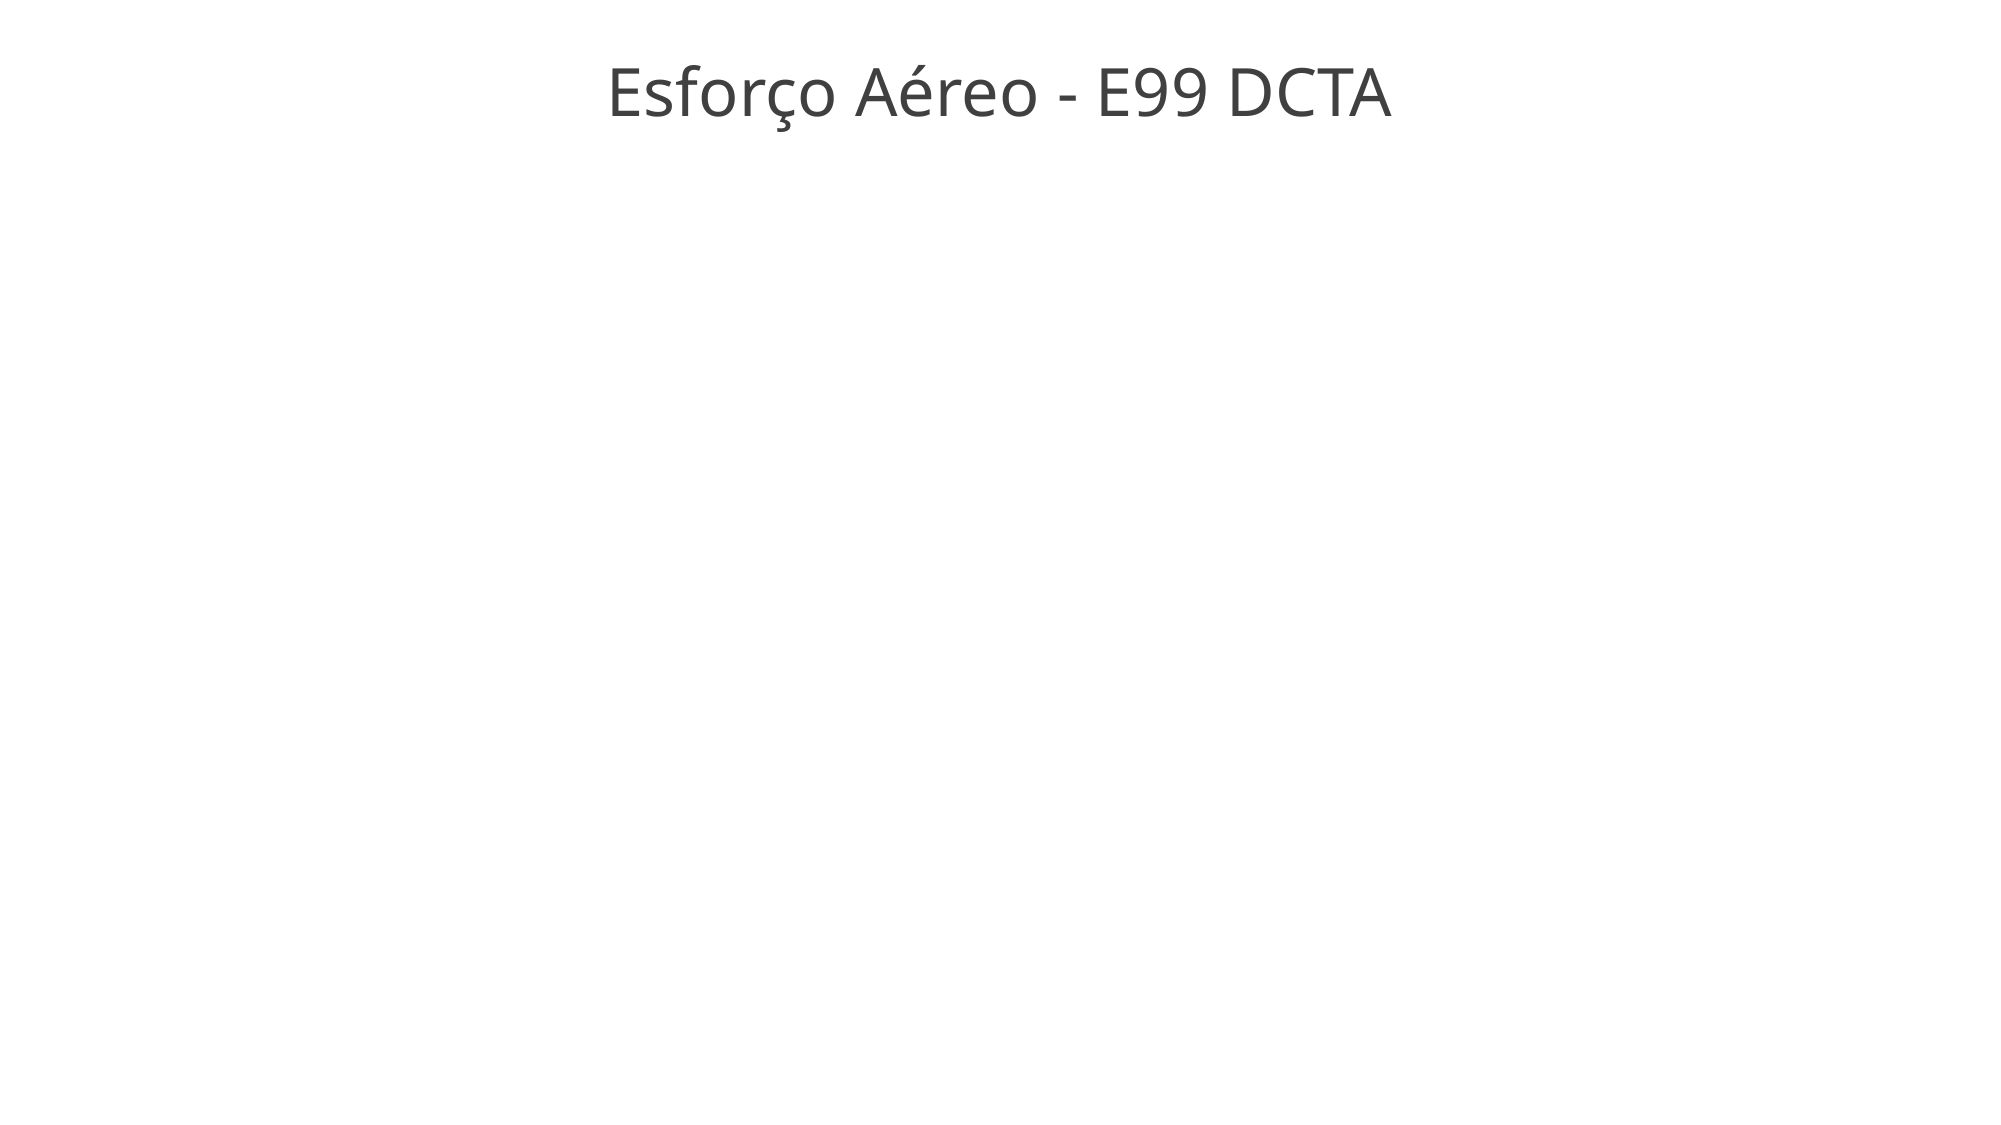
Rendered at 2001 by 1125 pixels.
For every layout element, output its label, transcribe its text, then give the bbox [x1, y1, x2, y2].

text_box Esforço Aéreo - E99 DCTA [0, 7, 2000, 172]
